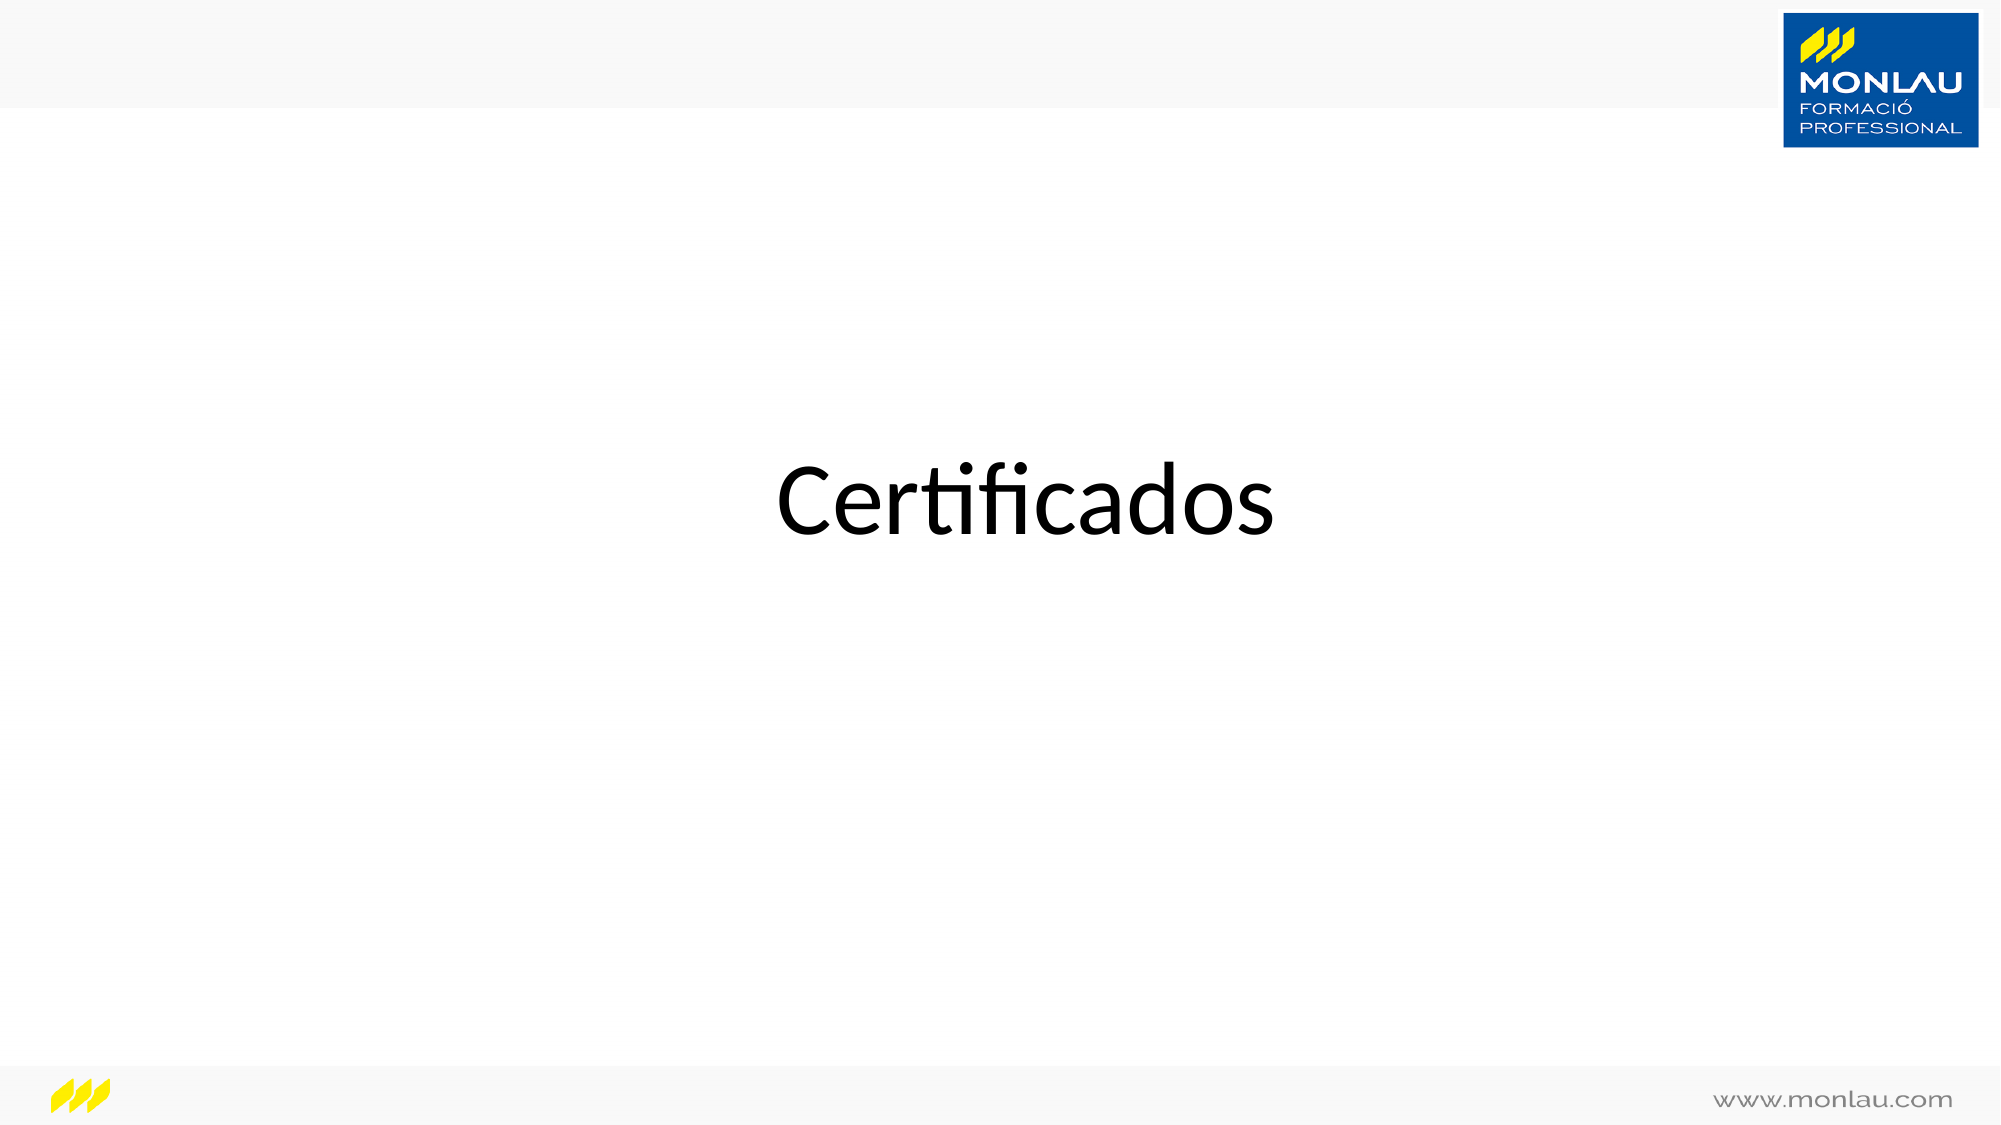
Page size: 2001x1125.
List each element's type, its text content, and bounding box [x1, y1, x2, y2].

text_box Certificados [380, 377, 1674, 563]
picture [0, 0, 2001, 1125]
